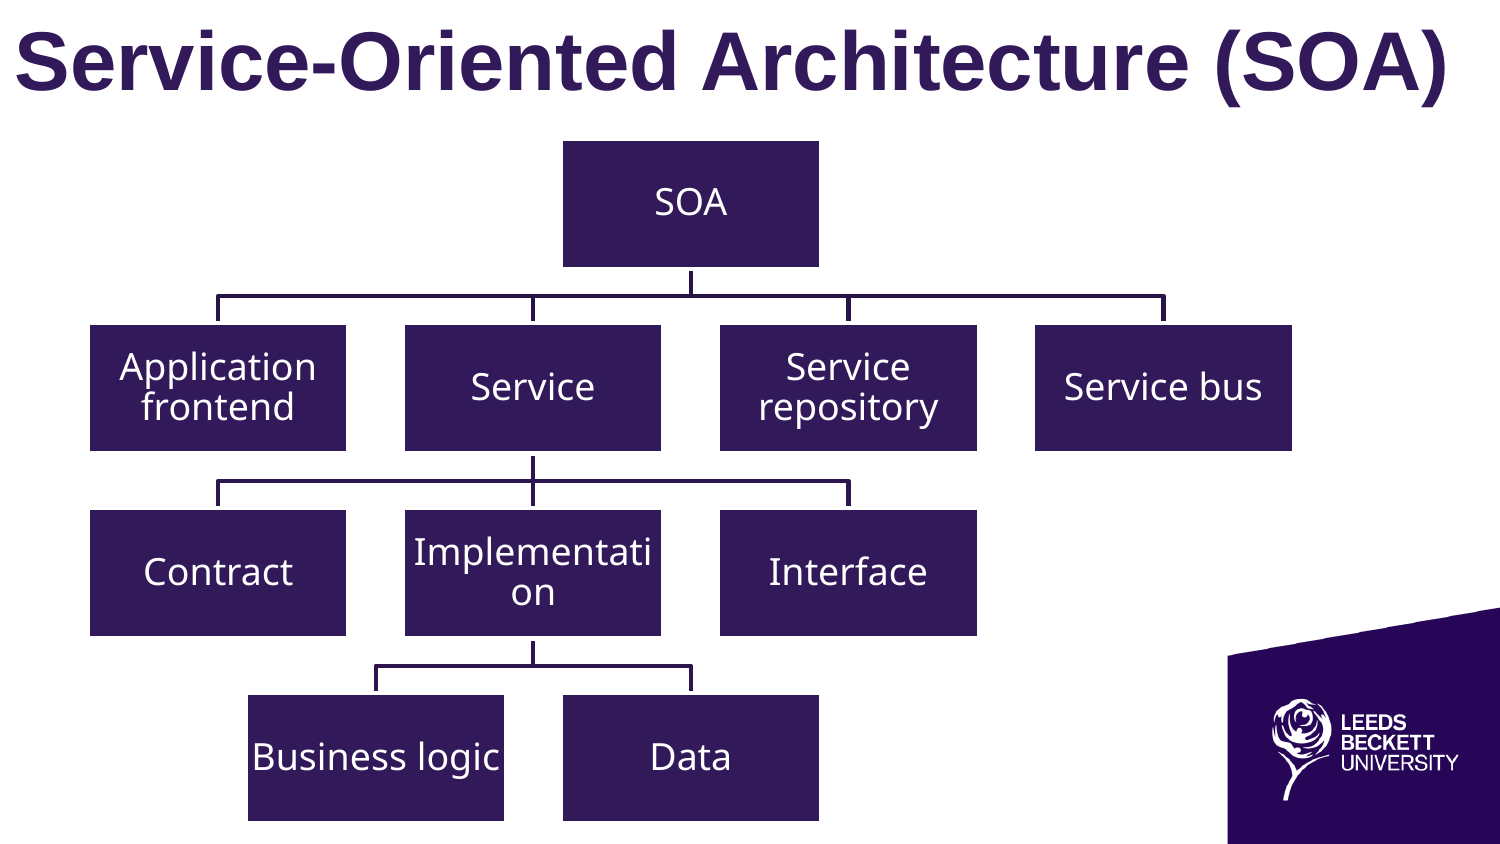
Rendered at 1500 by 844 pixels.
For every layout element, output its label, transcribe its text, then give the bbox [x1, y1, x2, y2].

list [29, 138, 1353, 824]
picture [0, 141, 1500, 844]
title Service-Oriented Architecture (SOA) [0, 0, 1500, 141]
